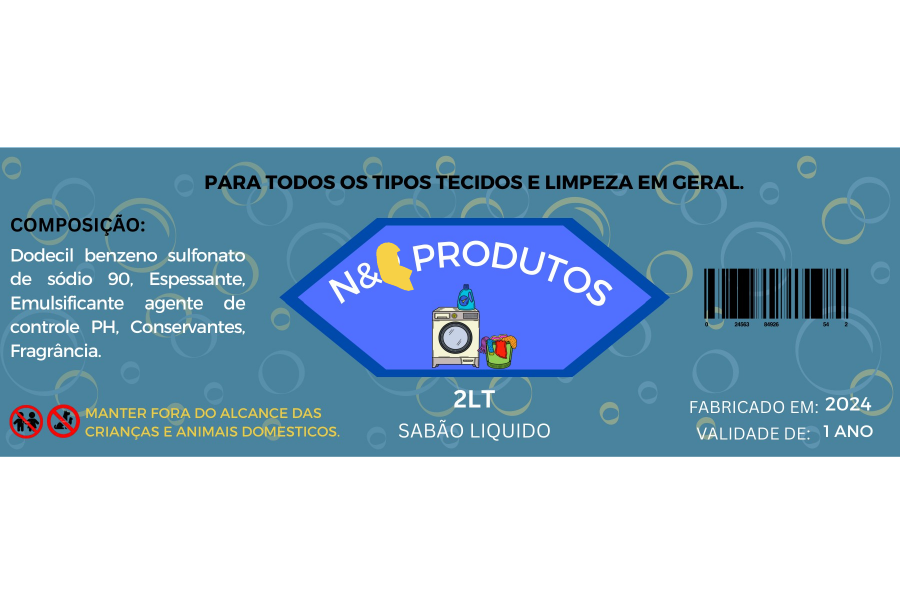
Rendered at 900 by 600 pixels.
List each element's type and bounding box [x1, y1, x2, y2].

text_box [0, 147, 900, 457]
